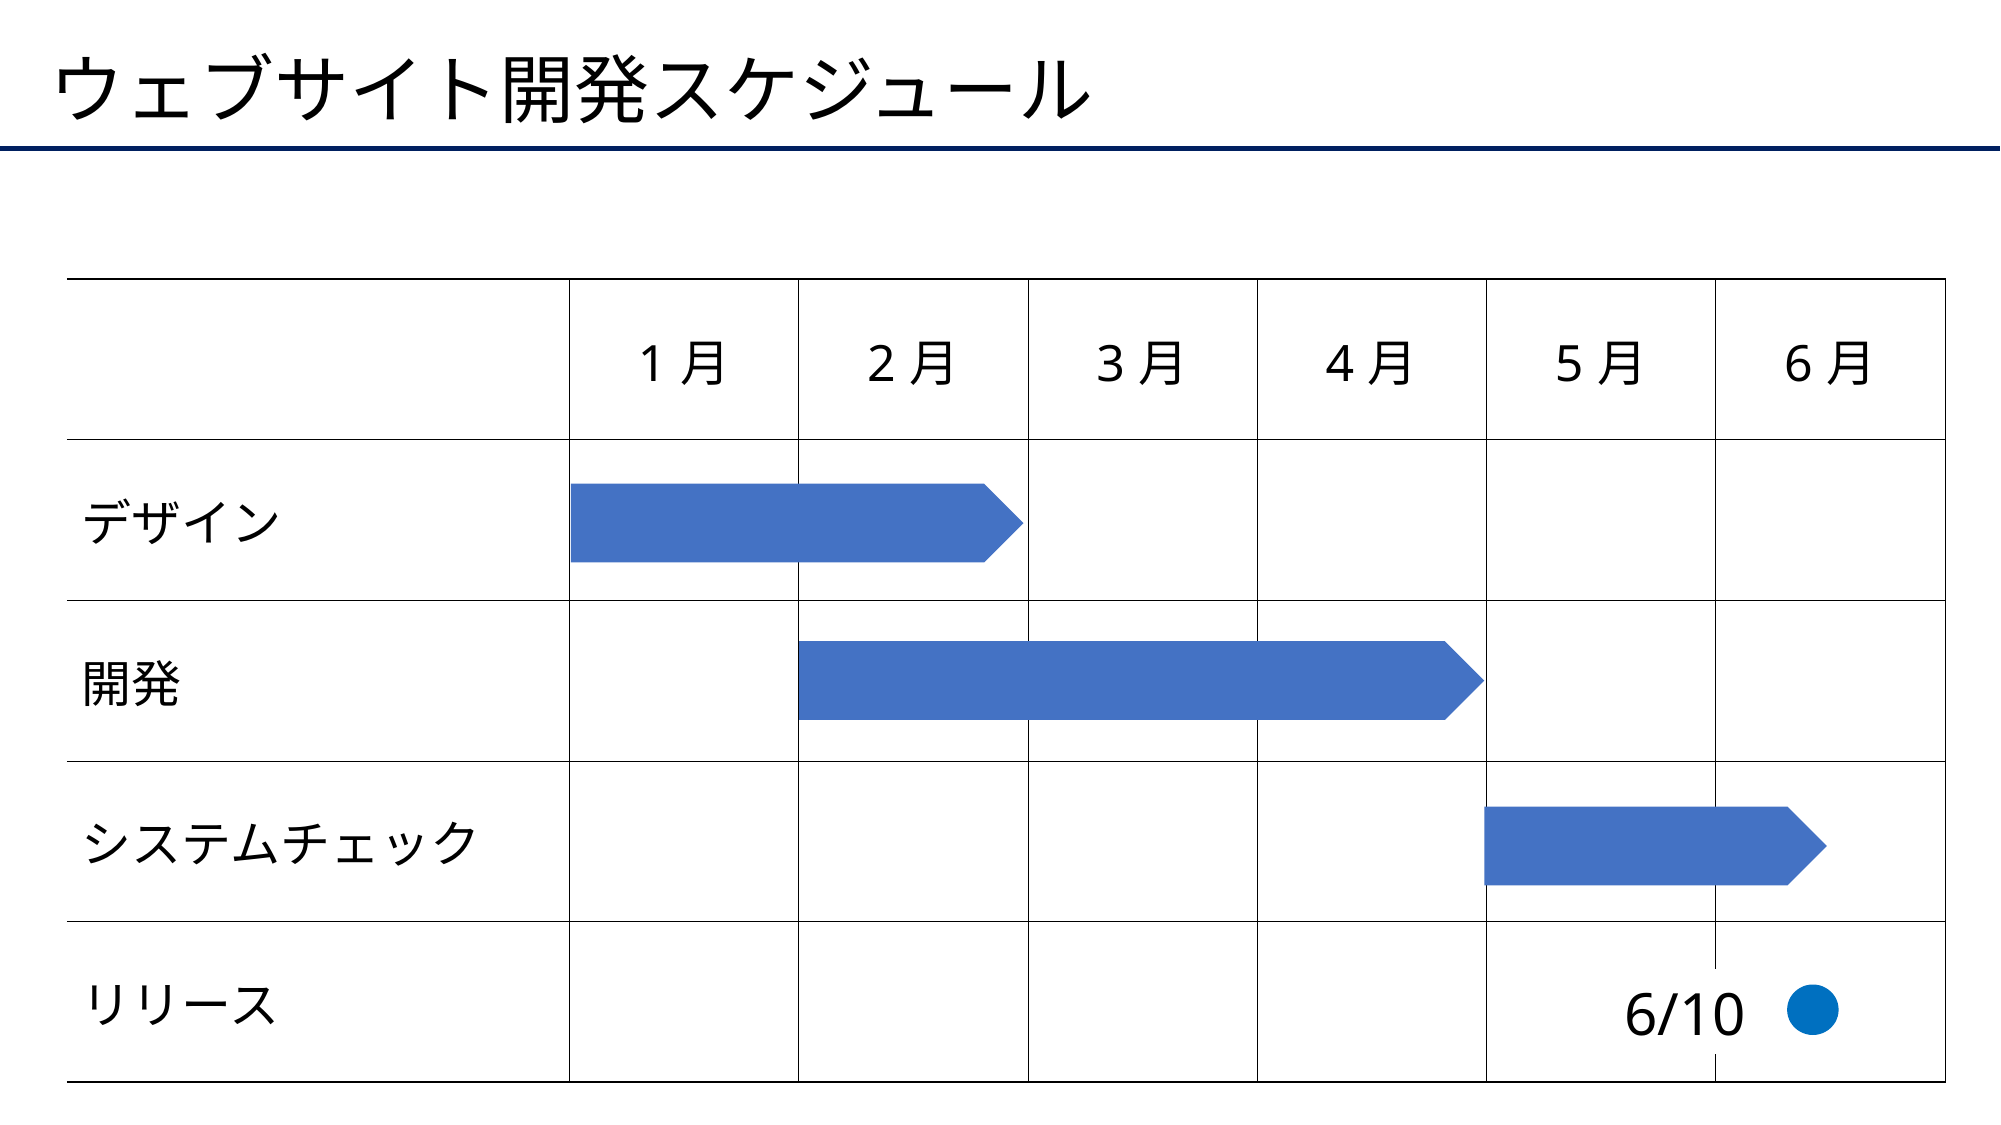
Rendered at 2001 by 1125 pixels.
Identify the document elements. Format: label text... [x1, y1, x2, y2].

table_header 5月 [1487, 280, 1715, 439]
text_box [798, 640, 1486, 721]
title ウェブサイト開発スケジュール [34, 30, 1925, 157]
table_cell [1029, 762, 1257, 921]
table_cell [1487, 762, 1715, 805]
text_box 6/10 [1602, 969, 1768, 1054]
table_cell [799, 601, 1028, 640]
table_cell [799, 721, 1028, 761]
table_cell [799, 440, 1028, 600]
table_cell [1716, 440, 1945, 600]
table_cell [1716, 762, 1945, 921]
table_cell [1716, 922, 1945, 1081]
table_cell [570, 601, 798, 761]
table_header 2月 [799, 280, 1028, 439]
table_cell [1258, 922, 1486, 1081]
table_cell [570, 440, 798, 482]
table_cell [1258, 682, 1486, 761]
table_cell [1487, 601, 1715, 761]
table_cell [799, 762, 1028, 921]
table_cell [1029, 721, 1257, 761]
table_cell [1258, 601, 1486, 679]
table_cell [1487, 440, 1715, 600]
table_header [67, 280, 569, 439]
table_cell [1258, 762, 1486, 921]
table_cell [1029, 922, 1257, 1081]
table_cell [799, 922, 1028, 1081]
table_header 6月 [1716, 280, 1945, 439]
text_box [1786, 983, 1840, 1037]
table_cell [570, 564, 798, 600]
table_cell [1716, 601, 1945, 761]
table_cell システムチェック [67, 762, 569, 921]
table_cell [1029, 601, 1257, 640]
table_cell デザイン [67, 440, 569, 600]
table_header 4月 [1258, 280, 1486, 439]
text_box [1483, 805, 1829, 887]
table_cell 開発 [67, 601, 569, 761]
table_cell [1258, 440, 1486, 600]
table_cell [1487, 922, 1715, 1081]
table_cell リリース [67, 922, 569, 1081]
text_box [569, 482, 1026, 564]
table_header 1月 [570, 280, 798, 439]
table_cell [1029, 440, 1257, 600]
table_header 3月 [1029, 280, 1257, 439]
table_cell [570, 922, 798, 1081]
table_cell [1487, 887, 1715, 921]
table_cell [570, 762, 798, 921]
